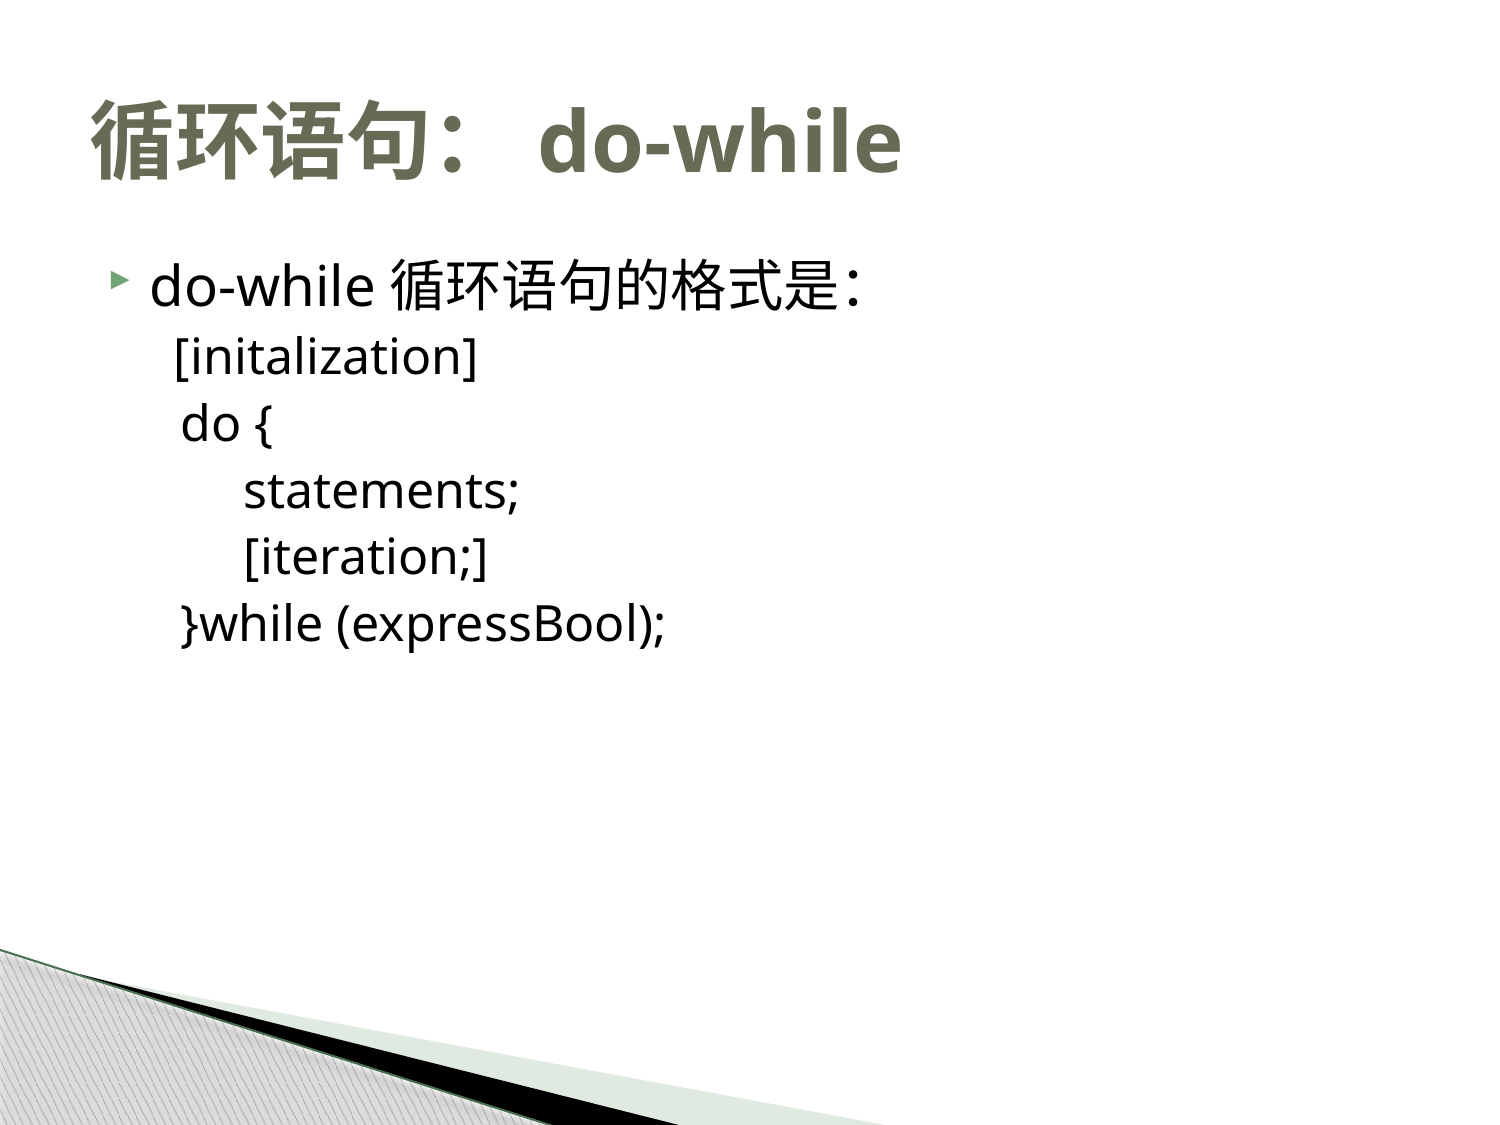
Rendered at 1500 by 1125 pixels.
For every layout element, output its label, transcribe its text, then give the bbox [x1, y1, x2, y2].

list do-while循环语句的格式是： [initalization] do { statements; [iteration;] }while (expressBool); [75, 243, 1425, 986]
title 循环语句：do-while [75, 45, 1425, 233]
